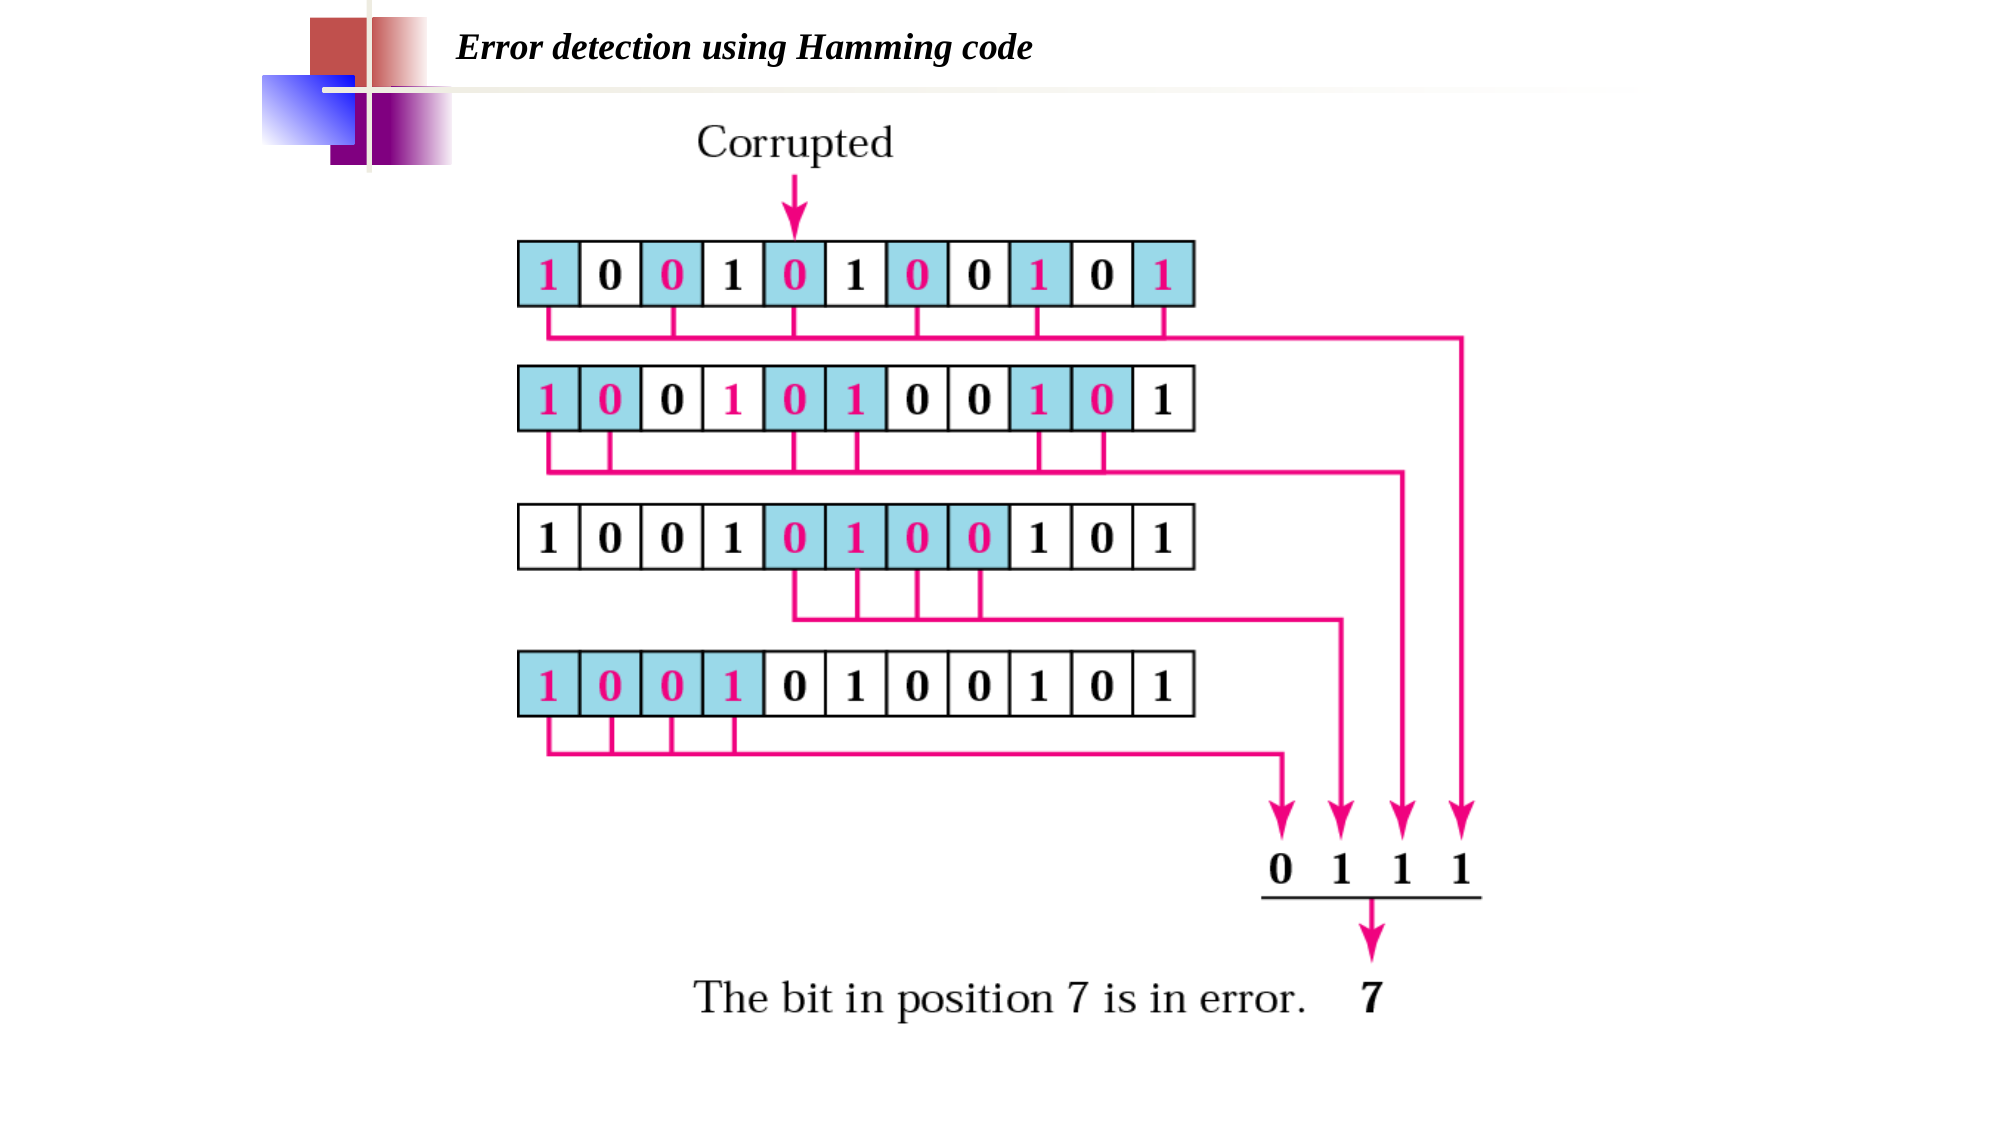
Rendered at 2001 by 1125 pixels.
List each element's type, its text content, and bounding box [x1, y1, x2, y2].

picture [516, 116, 1484, 1026]
text_box [372, 17, 427, 86]
text_box [391, 93, 452, 165]
text_box [262, 75, 355, 145]
text_box [366, 93, 372, 173]
text_box Error detection using Hamming code [412, 14, 1350, 75]
text_box [366, 0, 372, 87]
text_box [310, 17, 366, 86]
text_box [372, 93, 391, 165]
text_box [330, 93, 366, 165]
text_box [322, 87, 1673, 93]
